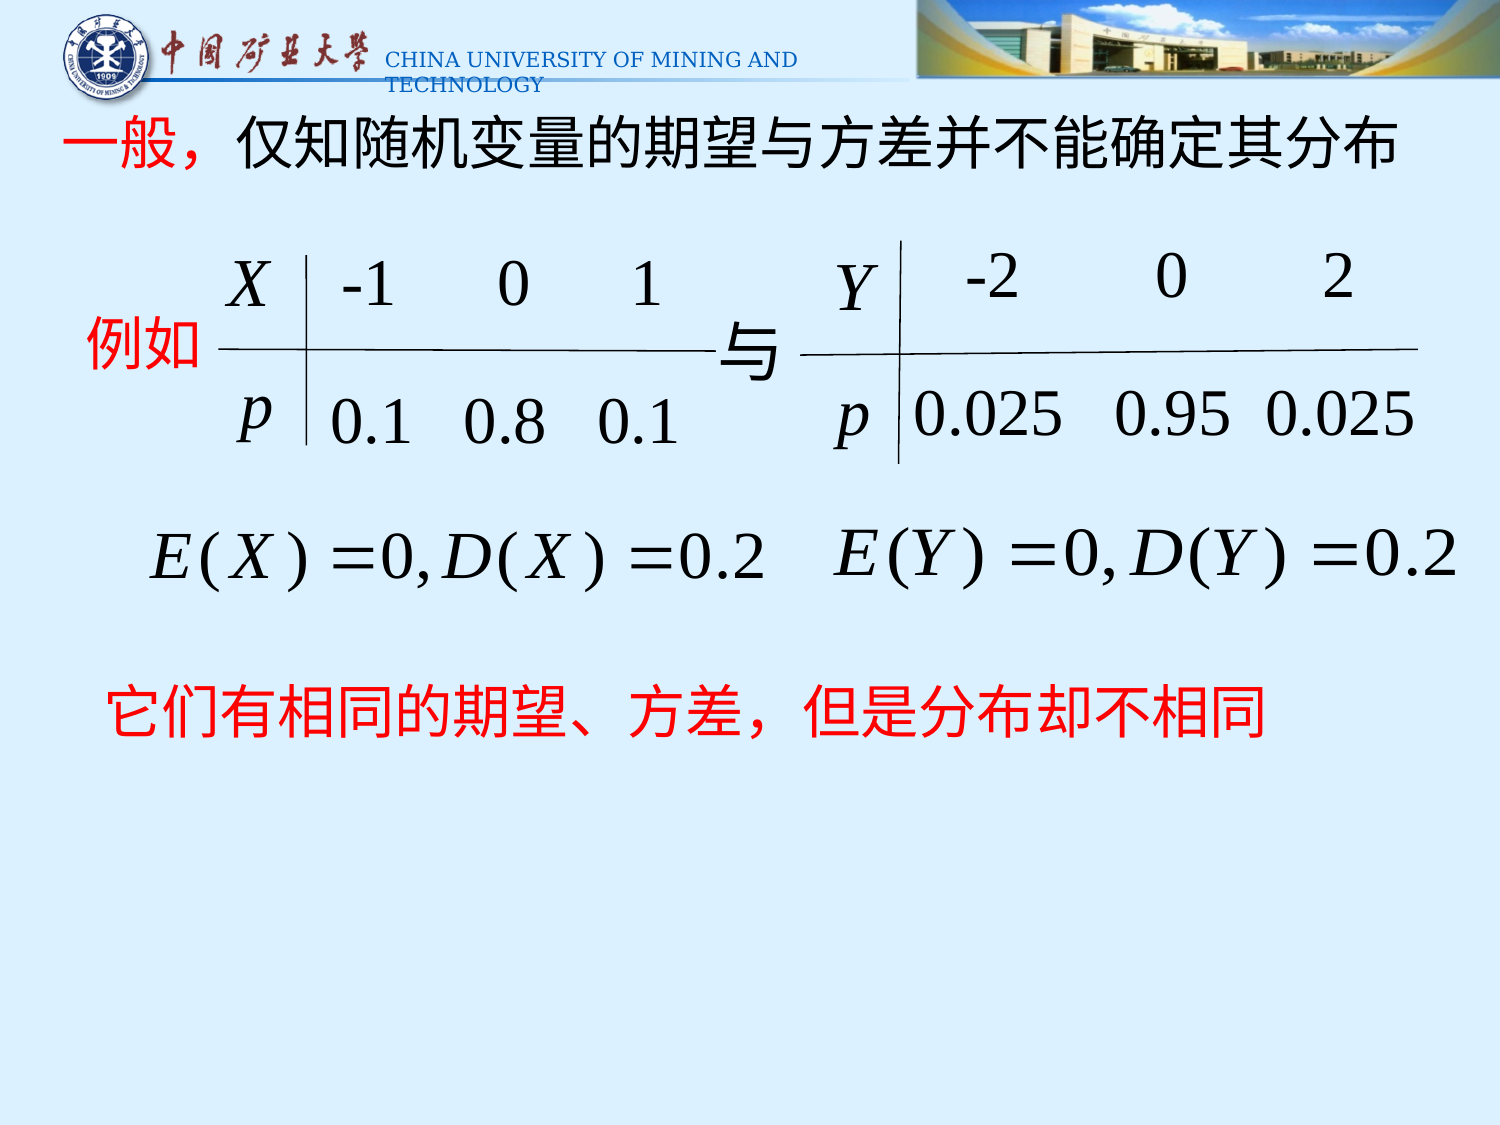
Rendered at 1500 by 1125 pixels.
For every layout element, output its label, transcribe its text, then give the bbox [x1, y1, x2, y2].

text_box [144, 521, 1462, 597]
picture [59, 10, 160, 98]
picture [918, 0, 1500, 77]
text_box 它们有相同的期望、方差，但是分布却不相同 [88, 667, 1317, 753]
text_box 一般，仅知随机变量的期望与方差并不能确定其分布 [5, 98, 1462, 184]
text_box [69, 223, 1434, 466]
